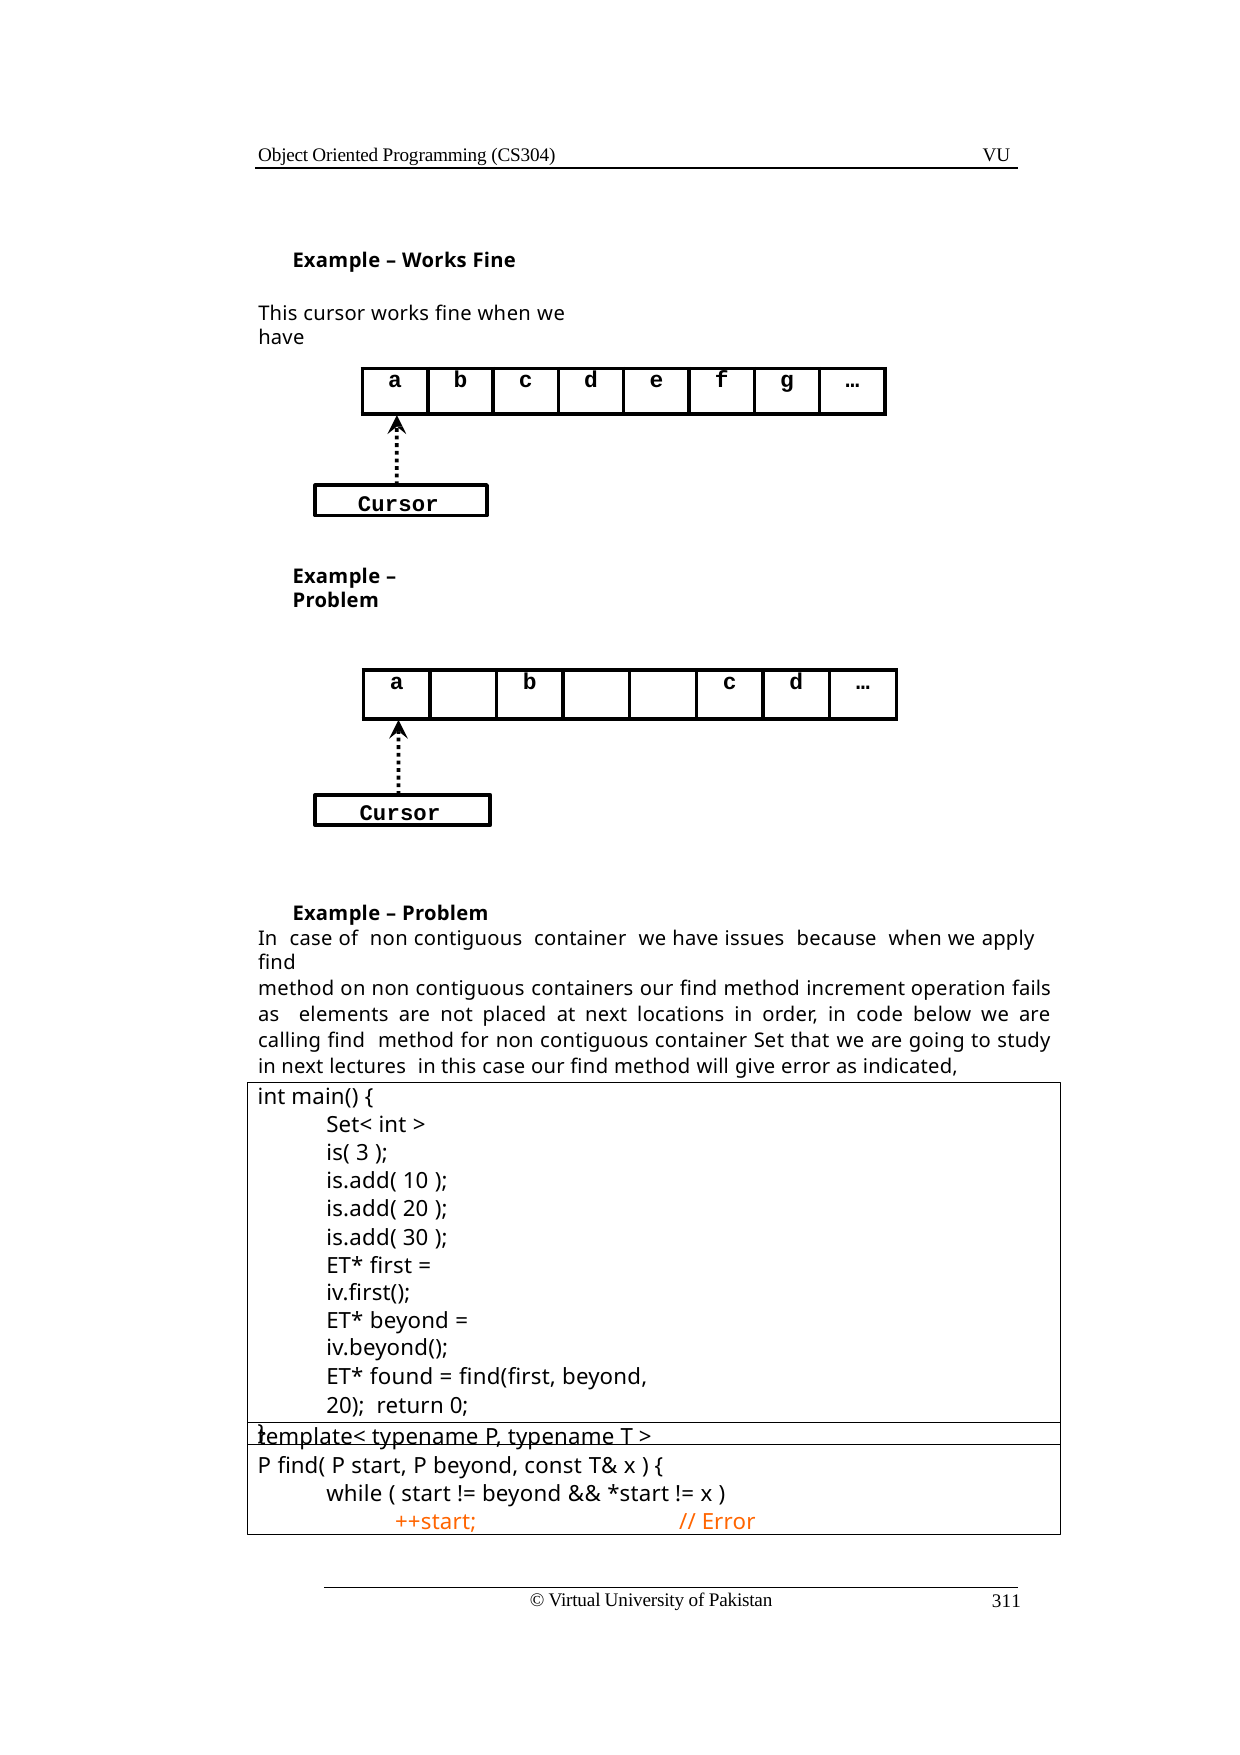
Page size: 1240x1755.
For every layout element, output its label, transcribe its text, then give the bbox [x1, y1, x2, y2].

table_header a [365, 672, 428, 717]
text_box Example – Problem [290, 563, 480, 612]
table_header c [495, 370, 557, 412]
table_header f [691, 370, 753, 412]
text_box Cursor [315, 794, 491, 826]
text_box Cursor [315, 485, 487, 516]
table_header … [831, 672, 895, 717]
text_box © Virtual University of Pakistan [527, 1586, 781, 1610]
table_header … [821, 370, 883, 412]
text_box [389, 719, 408, 739]
text_box 311 [989, 1588, 1023, 1612]
text_box Example – Works Fine This cursor works fine when we have [256, 247, 608, 349]
table_header e [625, 370, 687, 412]
text_box template< typename P, typename T > P find( P start, P beyond, const T& x ) { while ( start != beyond && *start != x ) ++start; // Error [247, 1422, 1061, 1535]
table_header b [430, 370, 491, 412]
table_header c [698, 672, 761, 717]
table_header d [560, 370, 622, 412]
table_header [432, 672, 495, 717]
table_header b [498, 672, 561, 717]
table_header d [765, 672, 828, 717]
table_header a [364, 370, 426, 412]
text_box Example – Problem In case of non contiguous container we have issues because when we apply find method on non contiguous containers our find method increment operation fails as elements are not placed at next locations in order, in code below we are calling find method for non contiguous container Set that we are going to study in next lectures in this case our find method will give error as indicated, [256, 899, 1052, 1077]
table_header [631, 672, 695, 717]
table_header g [756, 370, 818, 412]
text_box Object Oriented Programming (CS304) [256, 141, 561, 166]
table_header [565, 672, 628, 717]
text_box VU [980, 141, 1013, 166]
text_box [387, 415, 407, 435]
text_box int main() { Set< int > is( 3 ); is.add( 10 ); is.add( 20 ); is.add( 30 ); ET* first = iv.first(); ET* beyond = iv.beyond(); ET* found = find(first, beyond, 20); return 0; } [247, 1082, 1061, 1422]
